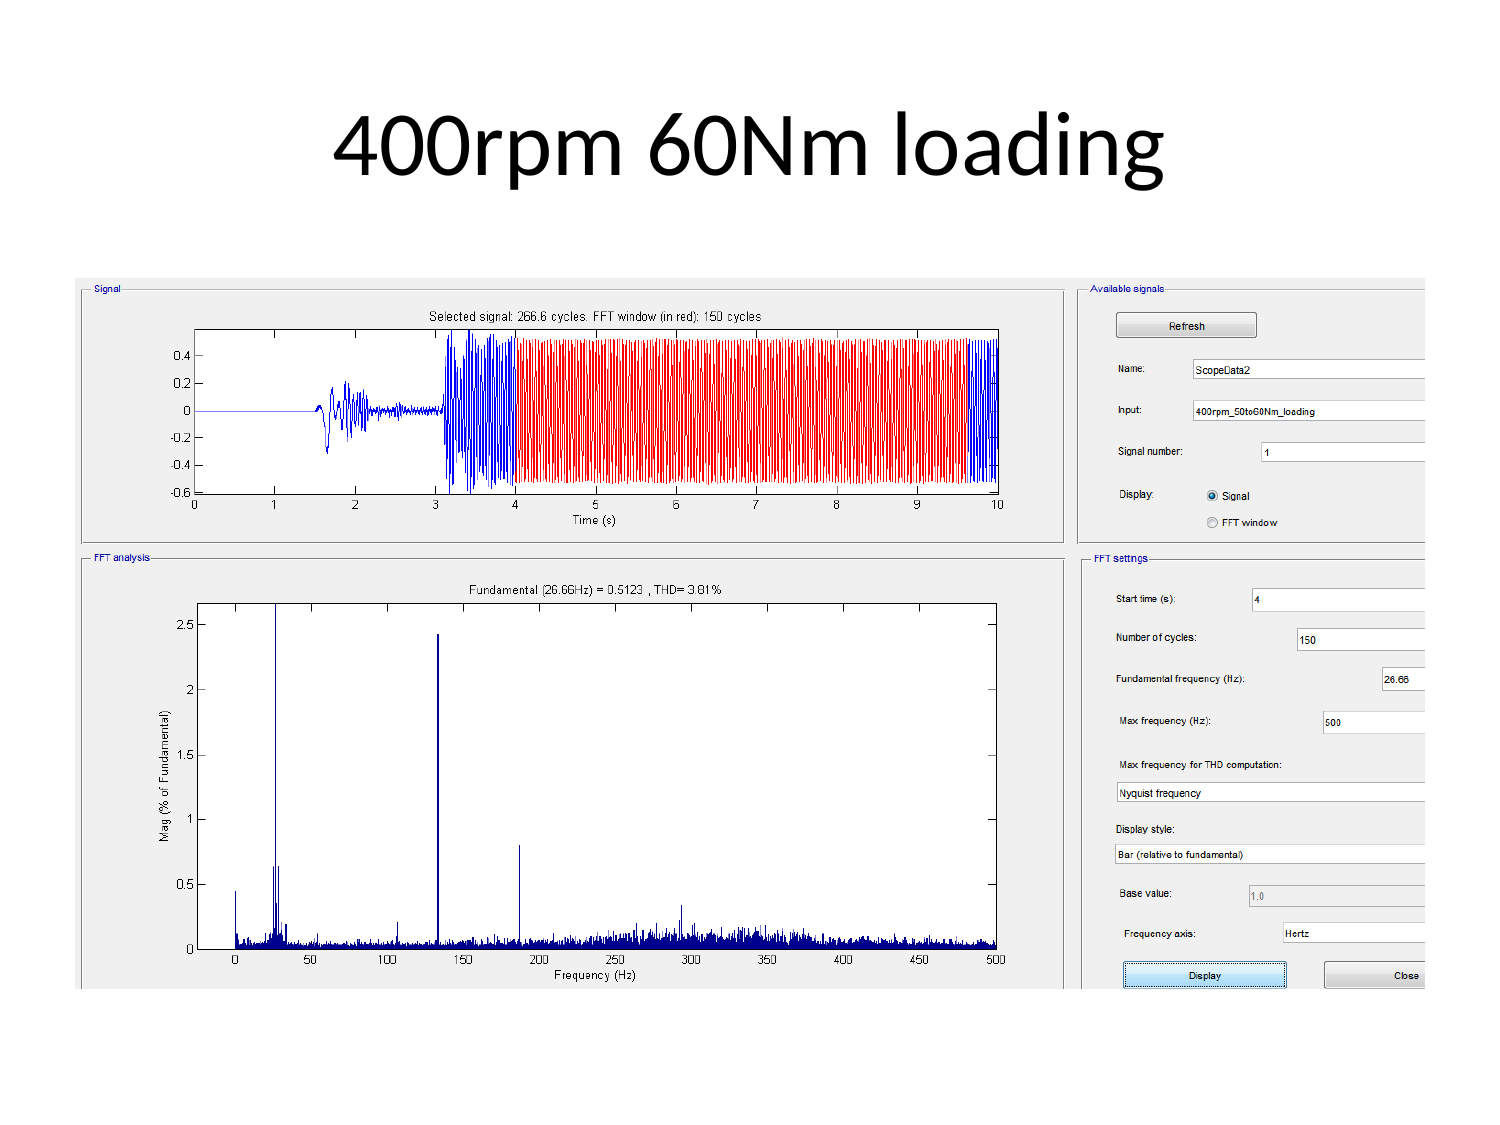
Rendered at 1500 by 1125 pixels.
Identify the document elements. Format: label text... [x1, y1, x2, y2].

title 400rpm 60Nm loading [75, 45, 1425, 233]
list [74, 278, 1426, 989]
